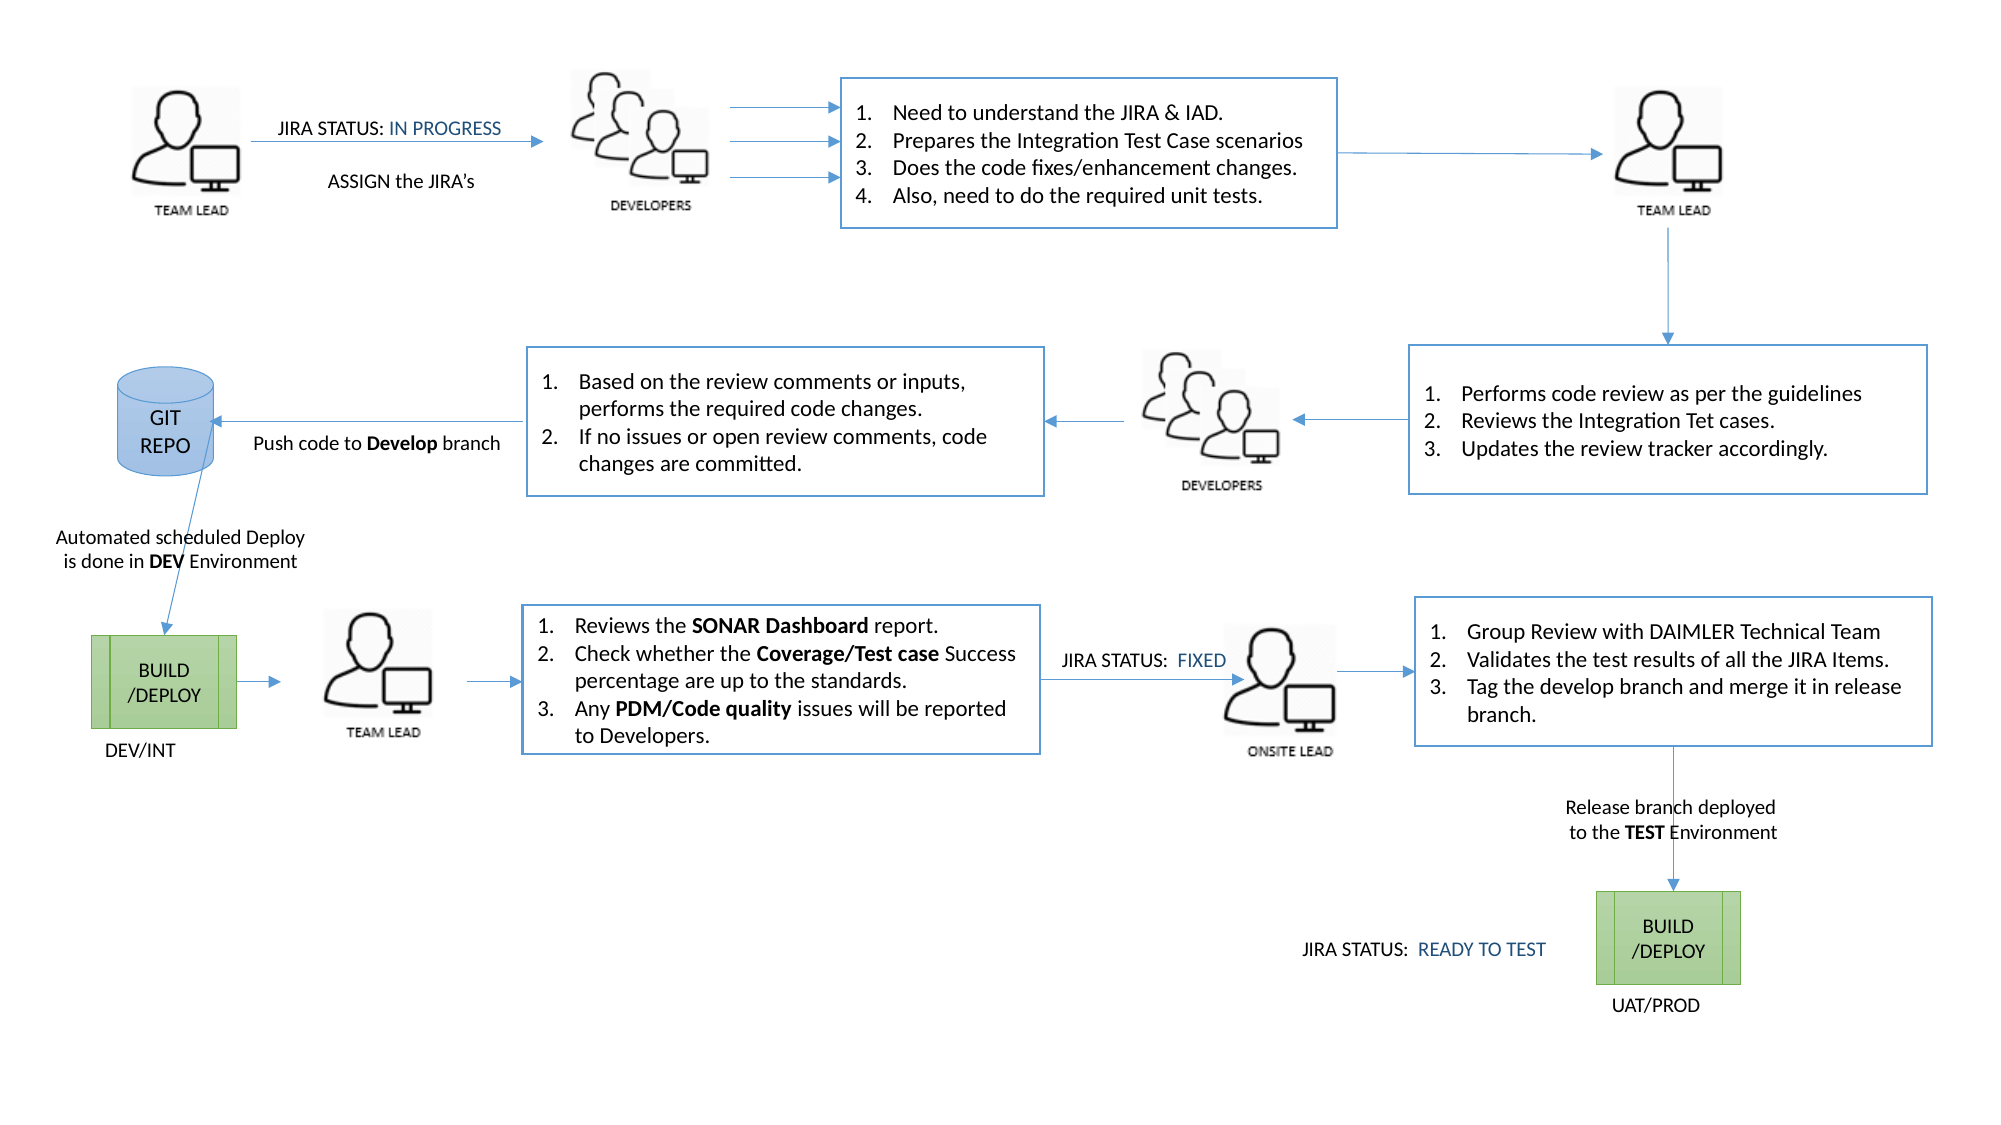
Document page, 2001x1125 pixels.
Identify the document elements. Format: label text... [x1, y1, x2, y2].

text_box JIRA STATUS: FIXED [1047, 639, 1210, 679]
text_box Reviews the SONAR Dashboard report. Check whether the Coverage/Test case Success percentage are up to the standards. Any PDM/Code quality issues will be reported to Developers. [521, 604, 1041, 755]
text_box Release branch deployed to the TEST Environment [1674, 785, 1826, 851]
picture [552, 60, 722, 223]
text_box Automated scheduled Deploy is done in DEV Environment [31, 515, 164, 581]
picture [312, 602, 443, 750]
text_box BUILD /DEPLOY [91, 635, 237, 729]
picture [120, 80, 251, 228]
picture [1210, 621, 1345, 763]
text_box DEV/INT [90, 729, 191, 770]
text_box GIT REPO [117, 366, 214, 477]
text_box Performs code review as per the guidelines Reviews the Integration Tet cases. Updates the review tracker accordingly. [1408, 344, 1928, 495]
text_box Push code to Develop branch [238, 422, 516, 462]
text_box Group Review with DAIMLER Technical Team Validates the test results of all the JIRA Items. Tag the develop branch and merge it in release branch. [1414, 596, 1933, 747]
text_box Automated scheduled Deploy is done in DEV Environment [166, 515, 330, 581]
text_box UAT/PROD [1587, 984, 1779, 1025]
text_box JIRA STATUS: IN PROGRESS [263, 142, 517, 147]
text_box JIRA STATUS: READY TO TEST [1287, 928, 1562, 969]
text_box Based on the review comments or inputs, performs the required code changes. If no issues or open review comments, code changes are committed. [526, 346, 1045, 497]
text_box Release branch deployed to the TEST Environment [1521, 785, 1673, 851]
picture [1603, 80, 1733, 228]
text_box ASSIGN the JIRA’s [313, 160, 490, 201]
text_box Need to understand the JIRA & IAD. Prepares the Integration Test Case scenarios Does the code fixes/enhancement changes. Also, need to do the required unit tests. [840, 77, 1338, 229]
picture [1123, 340, 1293, 503]
text_box JIRA STATUS: IN PROGRESS [263, 106, 517, 141]
text_box BUILD /DEPLOY [1596, 891, 1741, 985]
